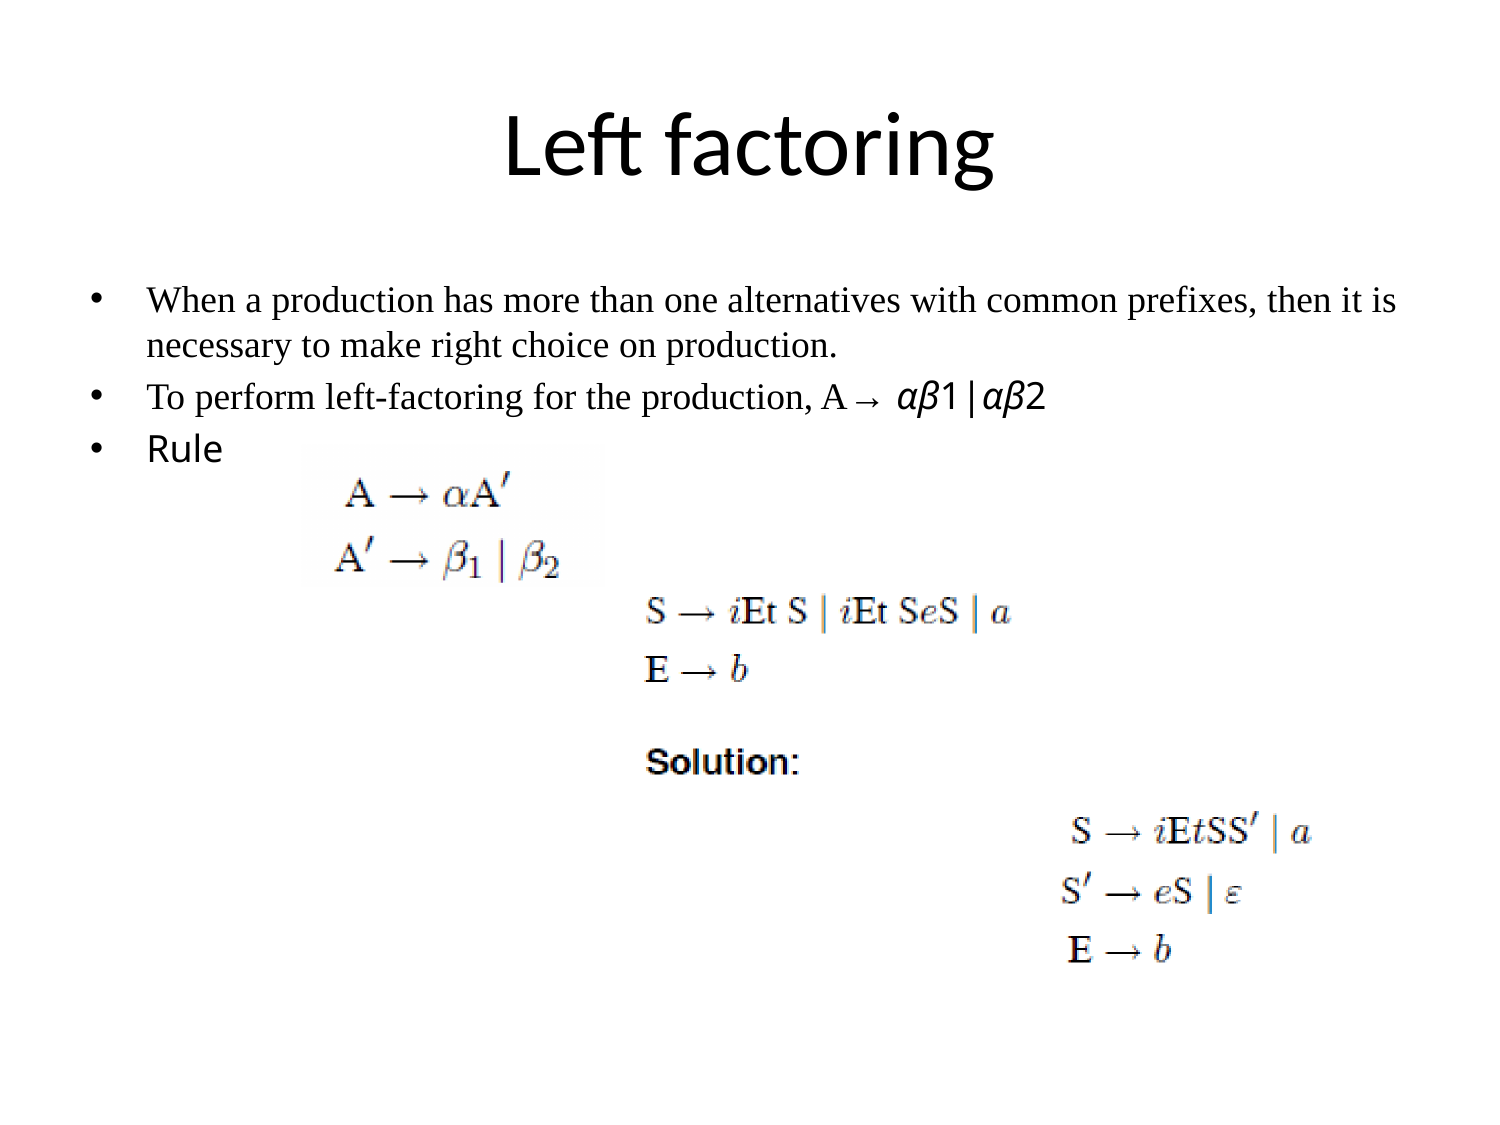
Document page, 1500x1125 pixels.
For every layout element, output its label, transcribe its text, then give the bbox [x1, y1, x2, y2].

title Left factoring [75, 45, 1425, 233]
picture [300, 444, 1391, 977]
list When a production has more than one alternatives with common prefixes, then it is necessary to make right choice on production. To perform left-factoring for the production, A→ αβ1|αβ2 Rule [75, 267, 1425, 1010]
